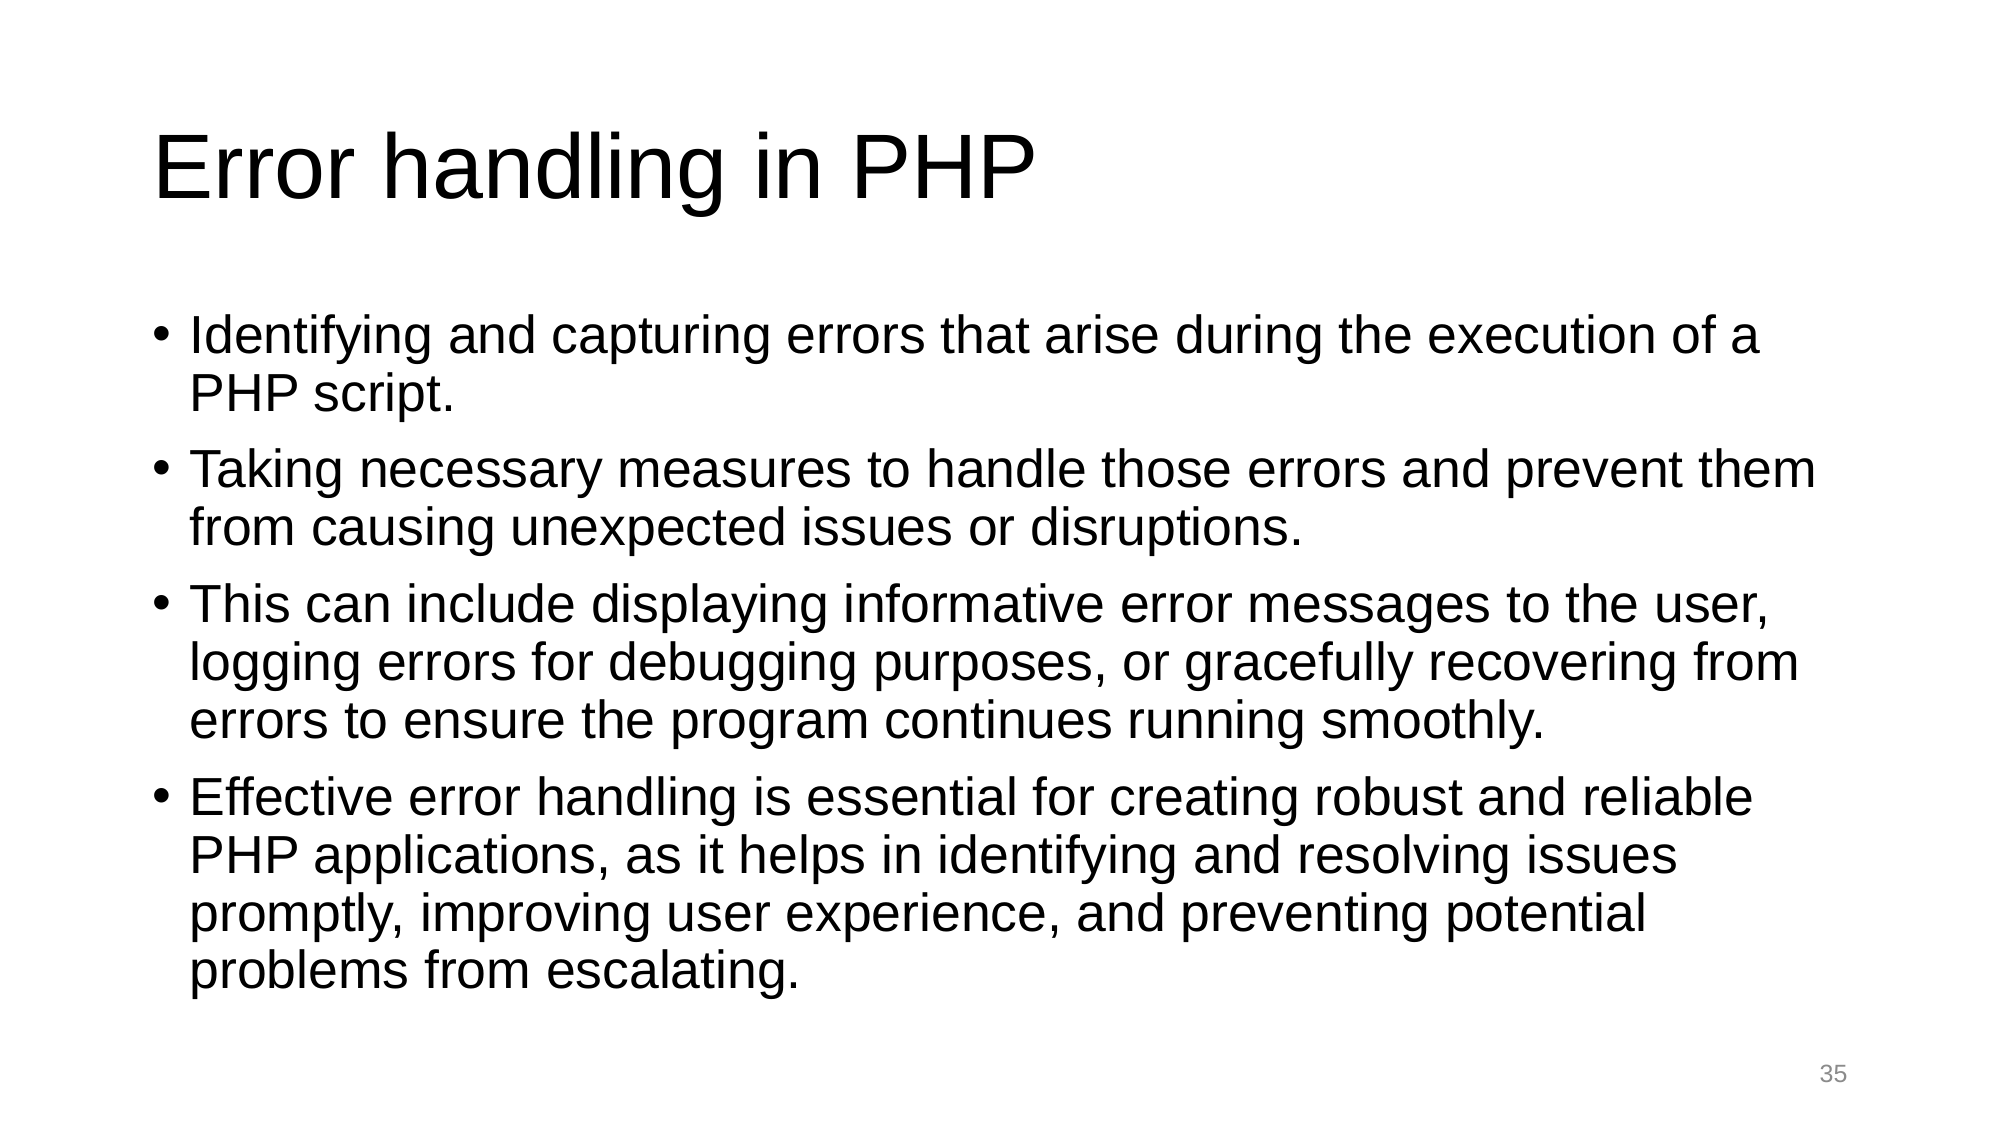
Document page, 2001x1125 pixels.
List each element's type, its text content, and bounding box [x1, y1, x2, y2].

title Error handling in PHP [137, 59, 1863, 278]
list Identifying and capturing errors that arise during the execution of a PHP script. Taking necessary measures to handle those errors and prevent them from causing unexpected issues or disruptions. This can include displaying informative error messages to the user, logging errors for debugging purposes, or gracefully recovering from errors to ensure the program continues running smoothly. Effective error handling is essential for creating robust and reliable PHP applications, as it helps in identifying and resolving issues promptly, improving user experience, and preventing potential problems from escalating. [137, 299, 1863, 1014]
slide_number 35 [1412, 1042, 1863, 1103]
